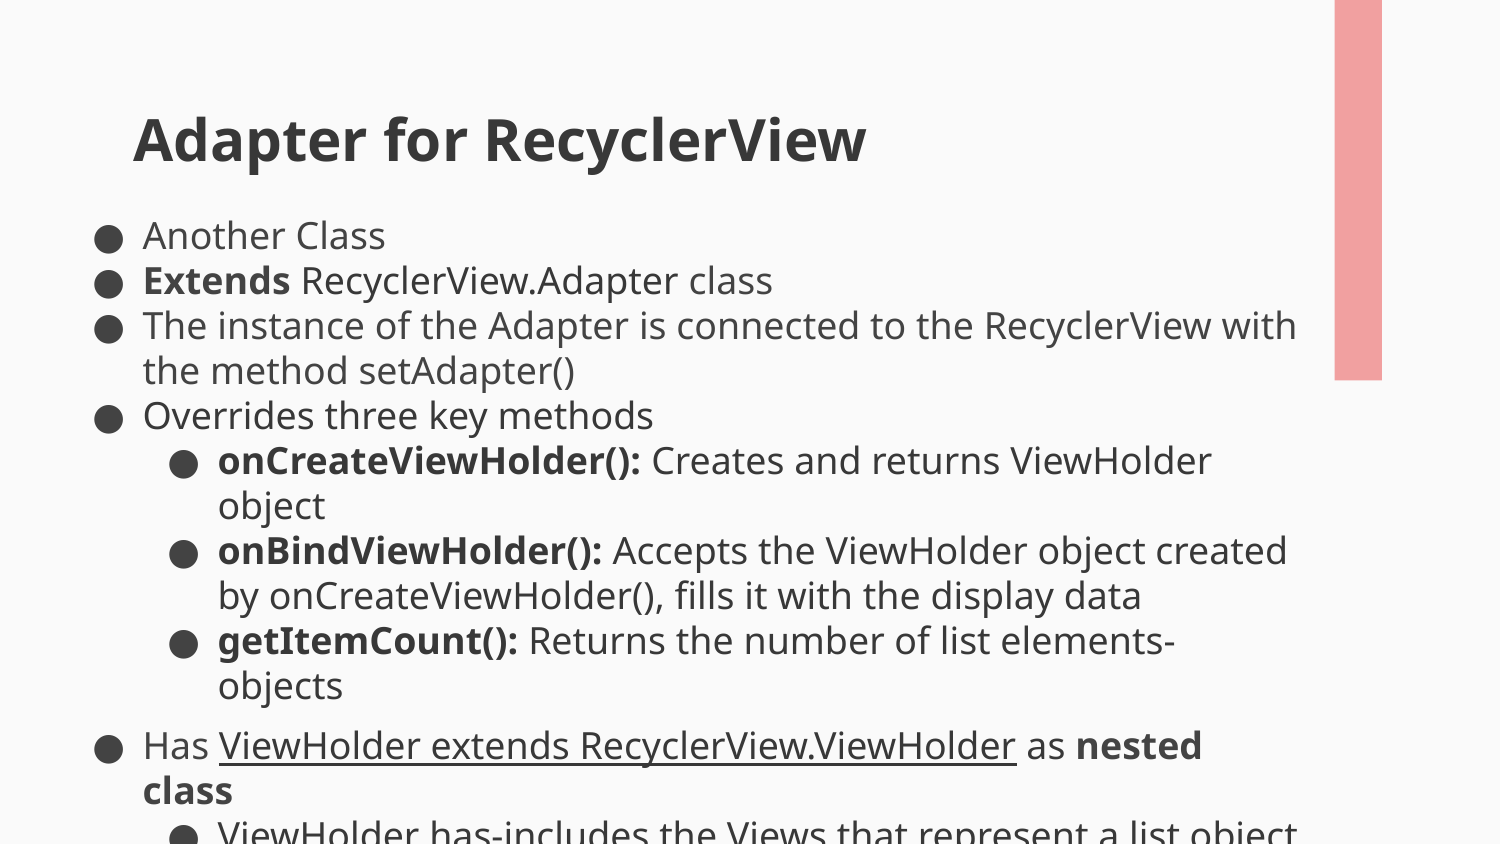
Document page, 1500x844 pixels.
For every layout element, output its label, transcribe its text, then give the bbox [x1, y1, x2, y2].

text_box [1334, 0, 1382, 381]
text_box Another Class Extends RecyclerView.Adapter class The instance of the Adapter is connected to the RecyclerView with the method setAdapter() Overrides three key methods onCreateViewHolder(): Creates and returns ViewHolder object onBindViewHolder(): Accepts the ViewHolder object created by onCreateViewHolder(), fills it with the display data getItemCount(): Returns the number of list elements-objects Has ViewHolder extends RecyclerView.ViewHolder as nested class ViewHolder has-includes the Views that represent a list object [52, 197, 1317, 756]
title Adapter for RecyclerView [118, 88, 1334, 182]
